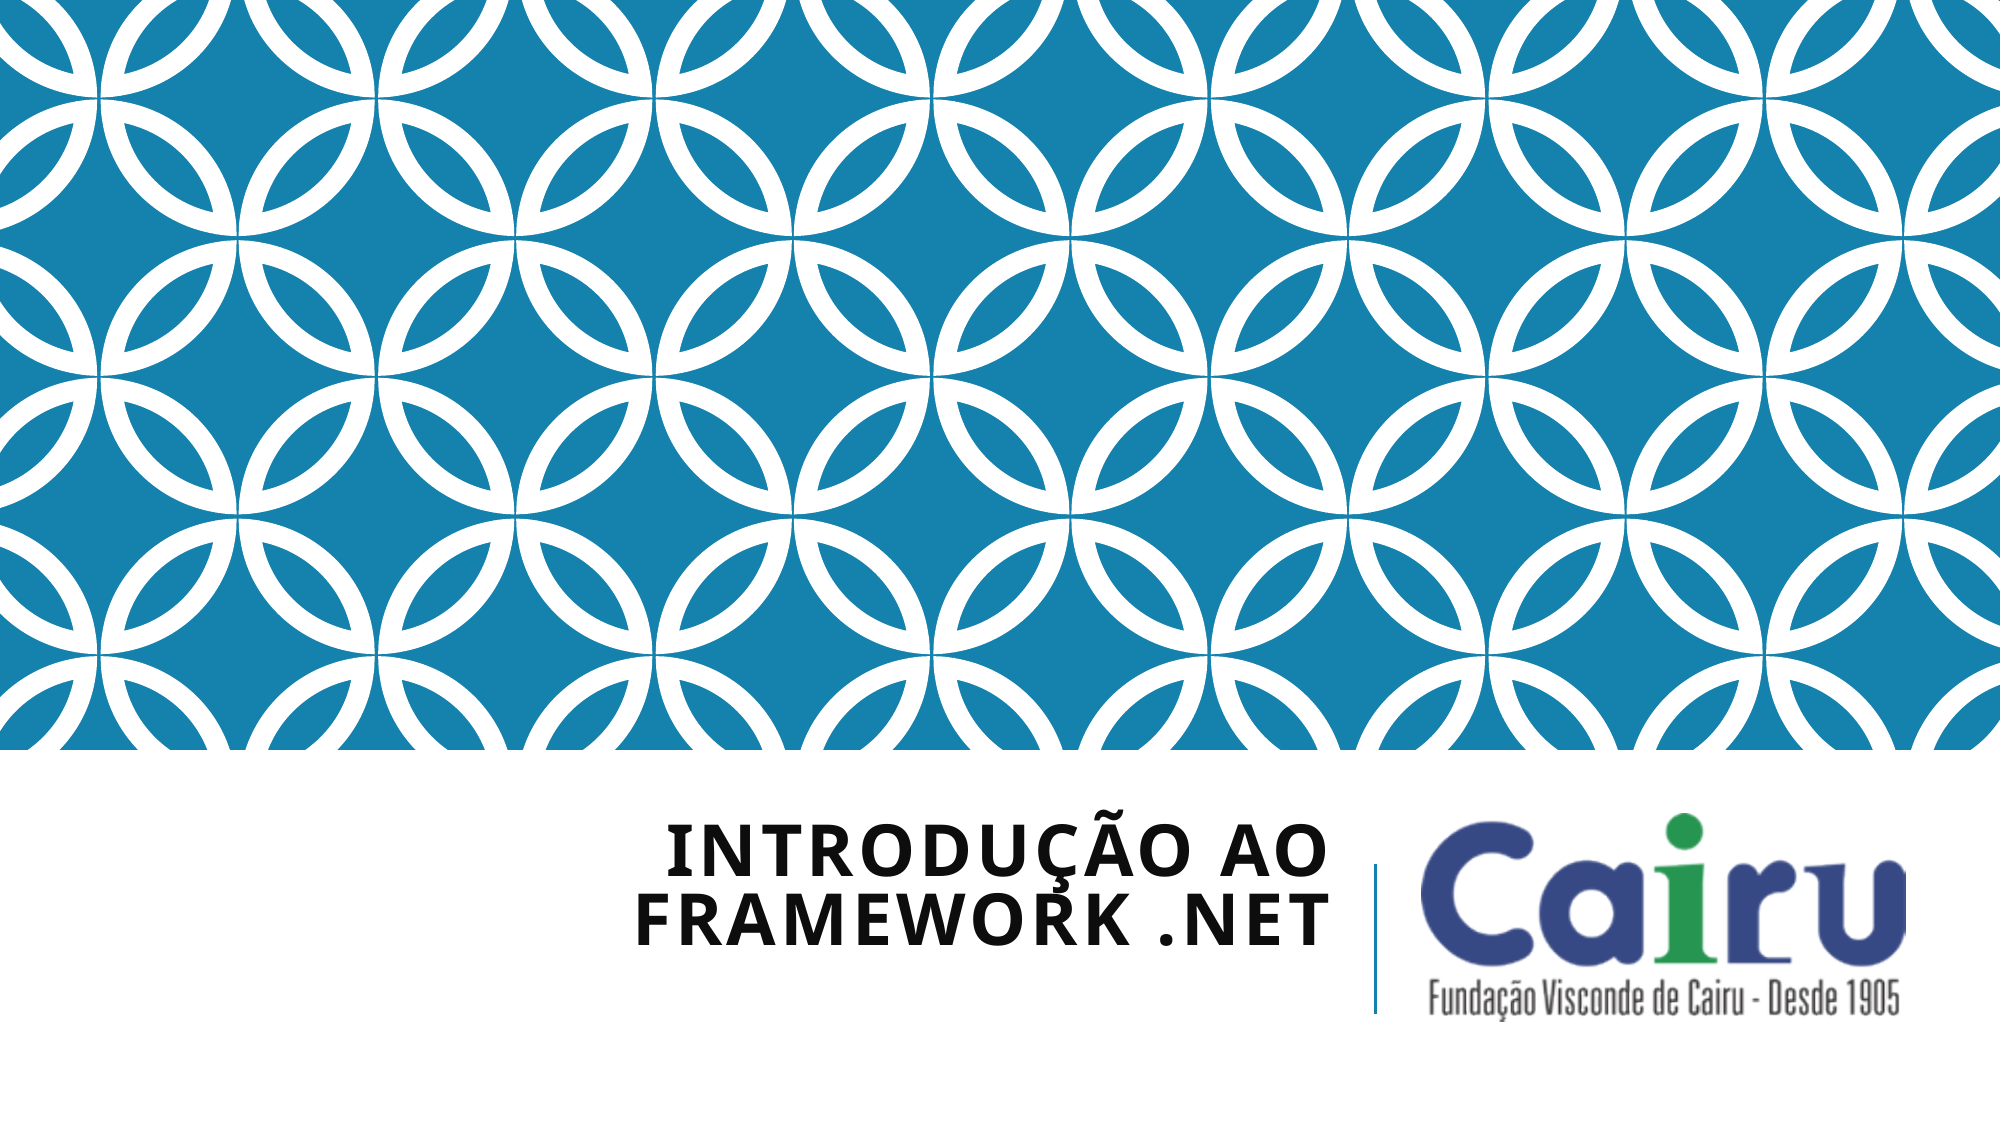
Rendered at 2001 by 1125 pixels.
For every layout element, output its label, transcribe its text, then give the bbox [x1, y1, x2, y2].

picture [1421, 813, 1906, 1023]
title INTRODUÇÃO AO FRAMEWORK .NET [75, 813, 1350, 1054]
